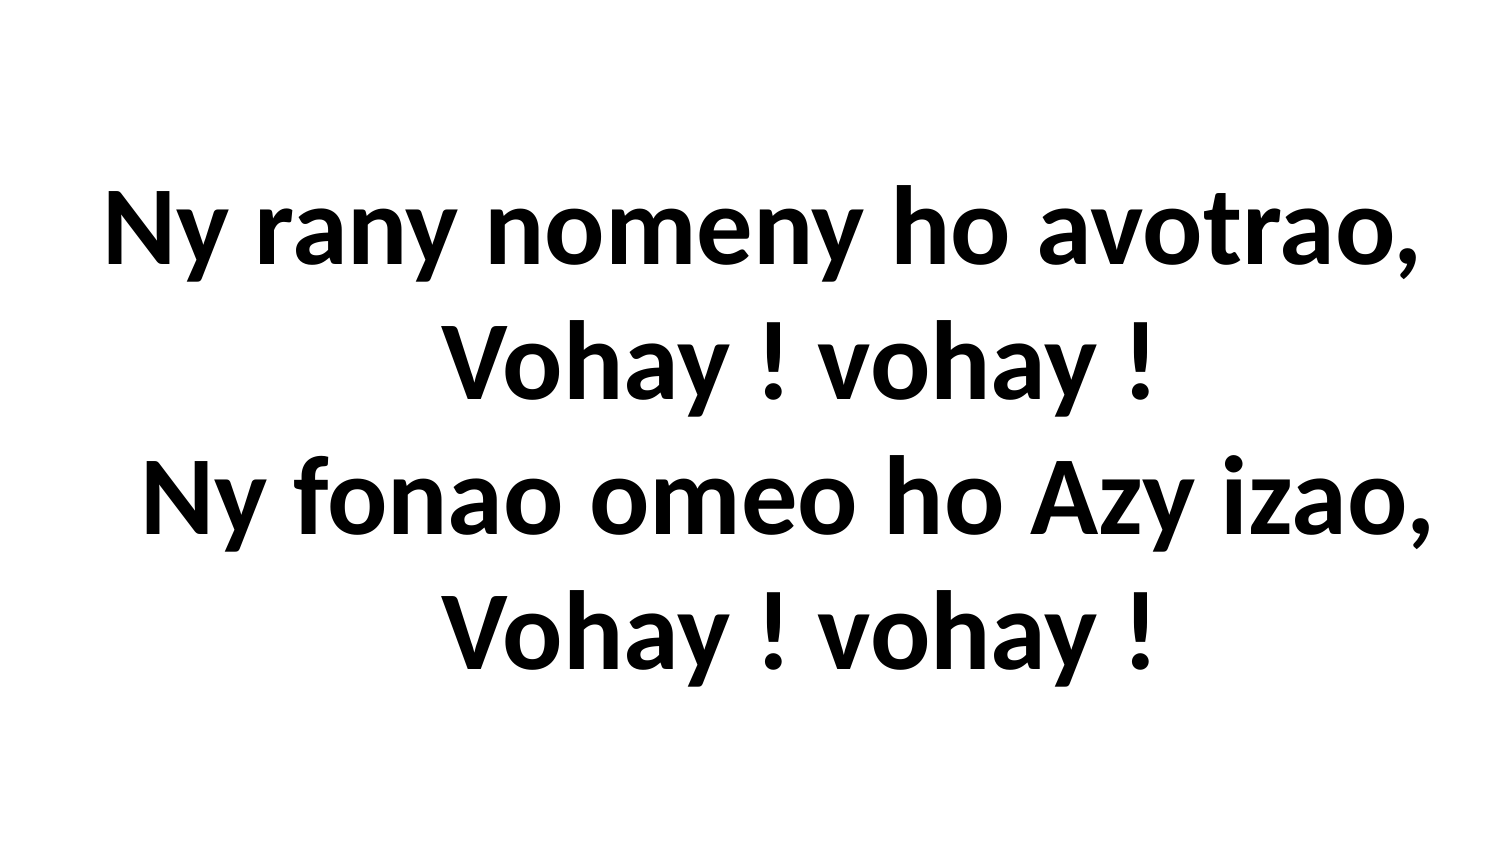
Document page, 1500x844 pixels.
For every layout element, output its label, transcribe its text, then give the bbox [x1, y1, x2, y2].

title Ny rany nomeny ho avotrao, Vohay ! vohay ! Ny fonao omeo ho Azy izao, Vohay ! vohay ! [0, 0, 1500, 844]
